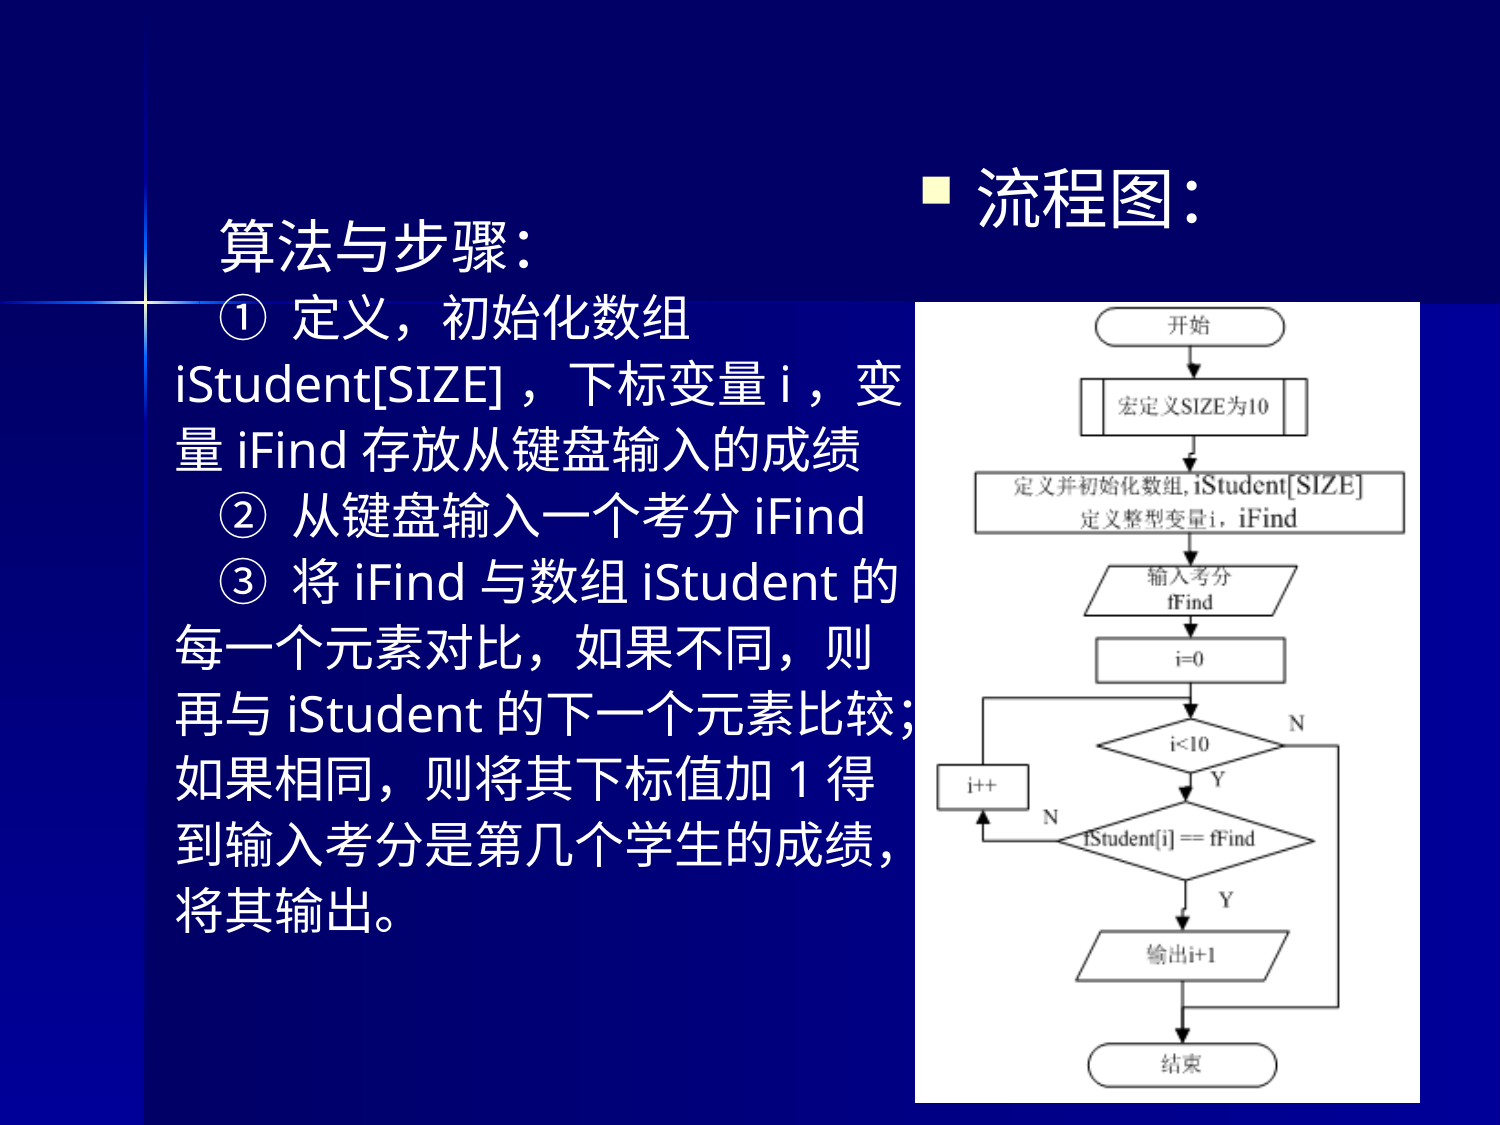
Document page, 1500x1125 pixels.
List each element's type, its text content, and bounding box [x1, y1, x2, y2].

picture [915, 302, 1420, 1104]
text_box 算法与步骤： ① 定义，初始化数组iStudent[SIZE]，下标变量i，变量iFind存放从键盘输入的成绩 ② 从键盘输入一个考分iFind ③ 将iFind与数组iStudent的每一个元素对比，如果不同，则再与iStudent的下一个元素比较；如果相同，则将其下标值加1得到输入考分是第几个学生的成绩，将其输出。 [159, 202, 928, 1025]
list 流程图： [903, 148, 1374, 300]
